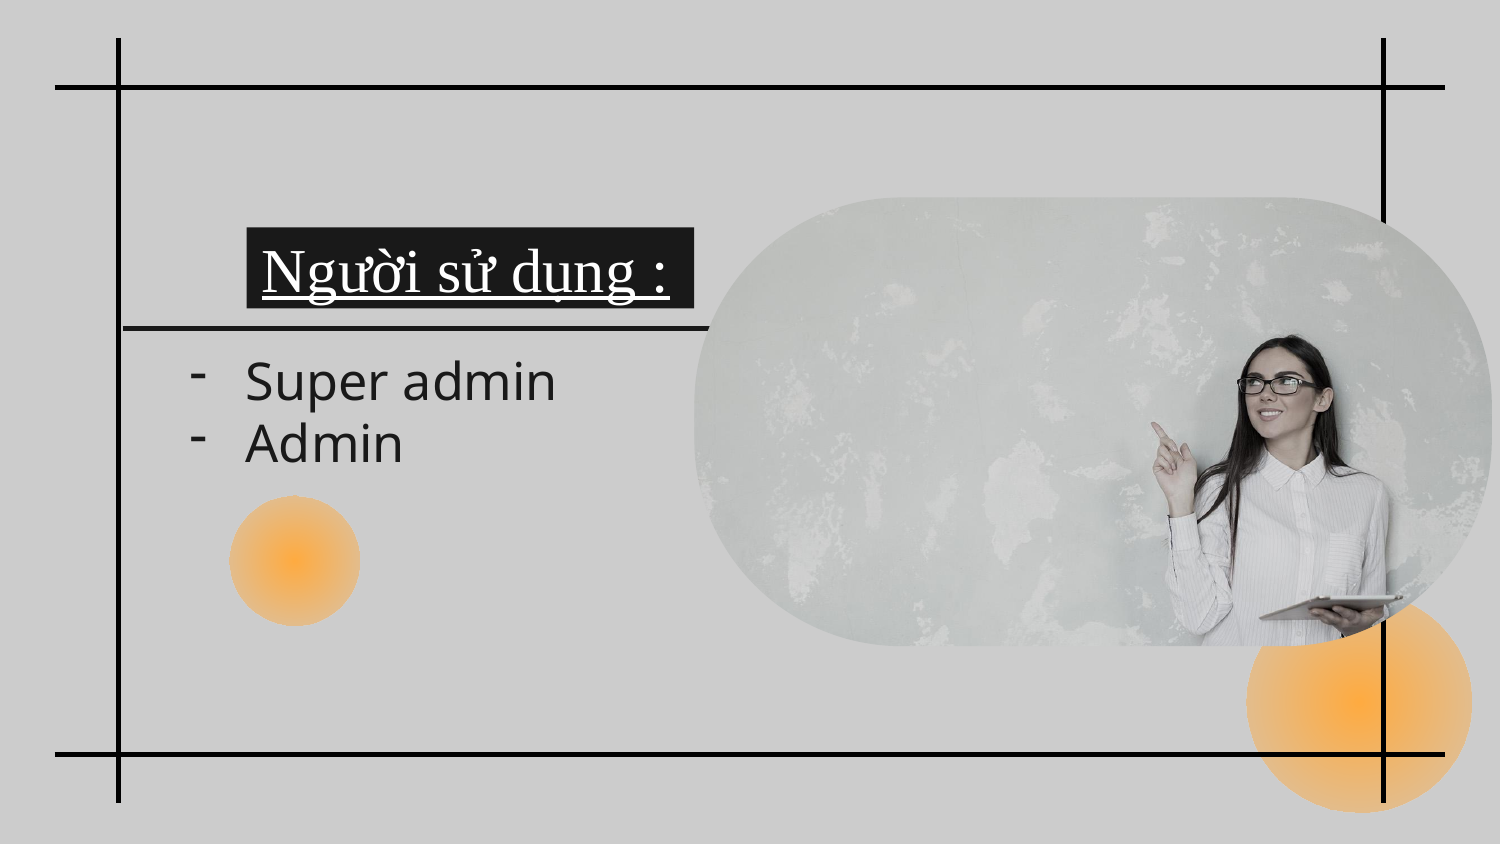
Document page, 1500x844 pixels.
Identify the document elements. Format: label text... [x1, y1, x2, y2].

subtitle Super admin Admin [174, 267, 688, 327]
title Người sử dụng : [246, 227, 688, 309]
subtitle Super admin Admin [174, 336, 688, 554]
picture [693, 197, 1493, 647]
